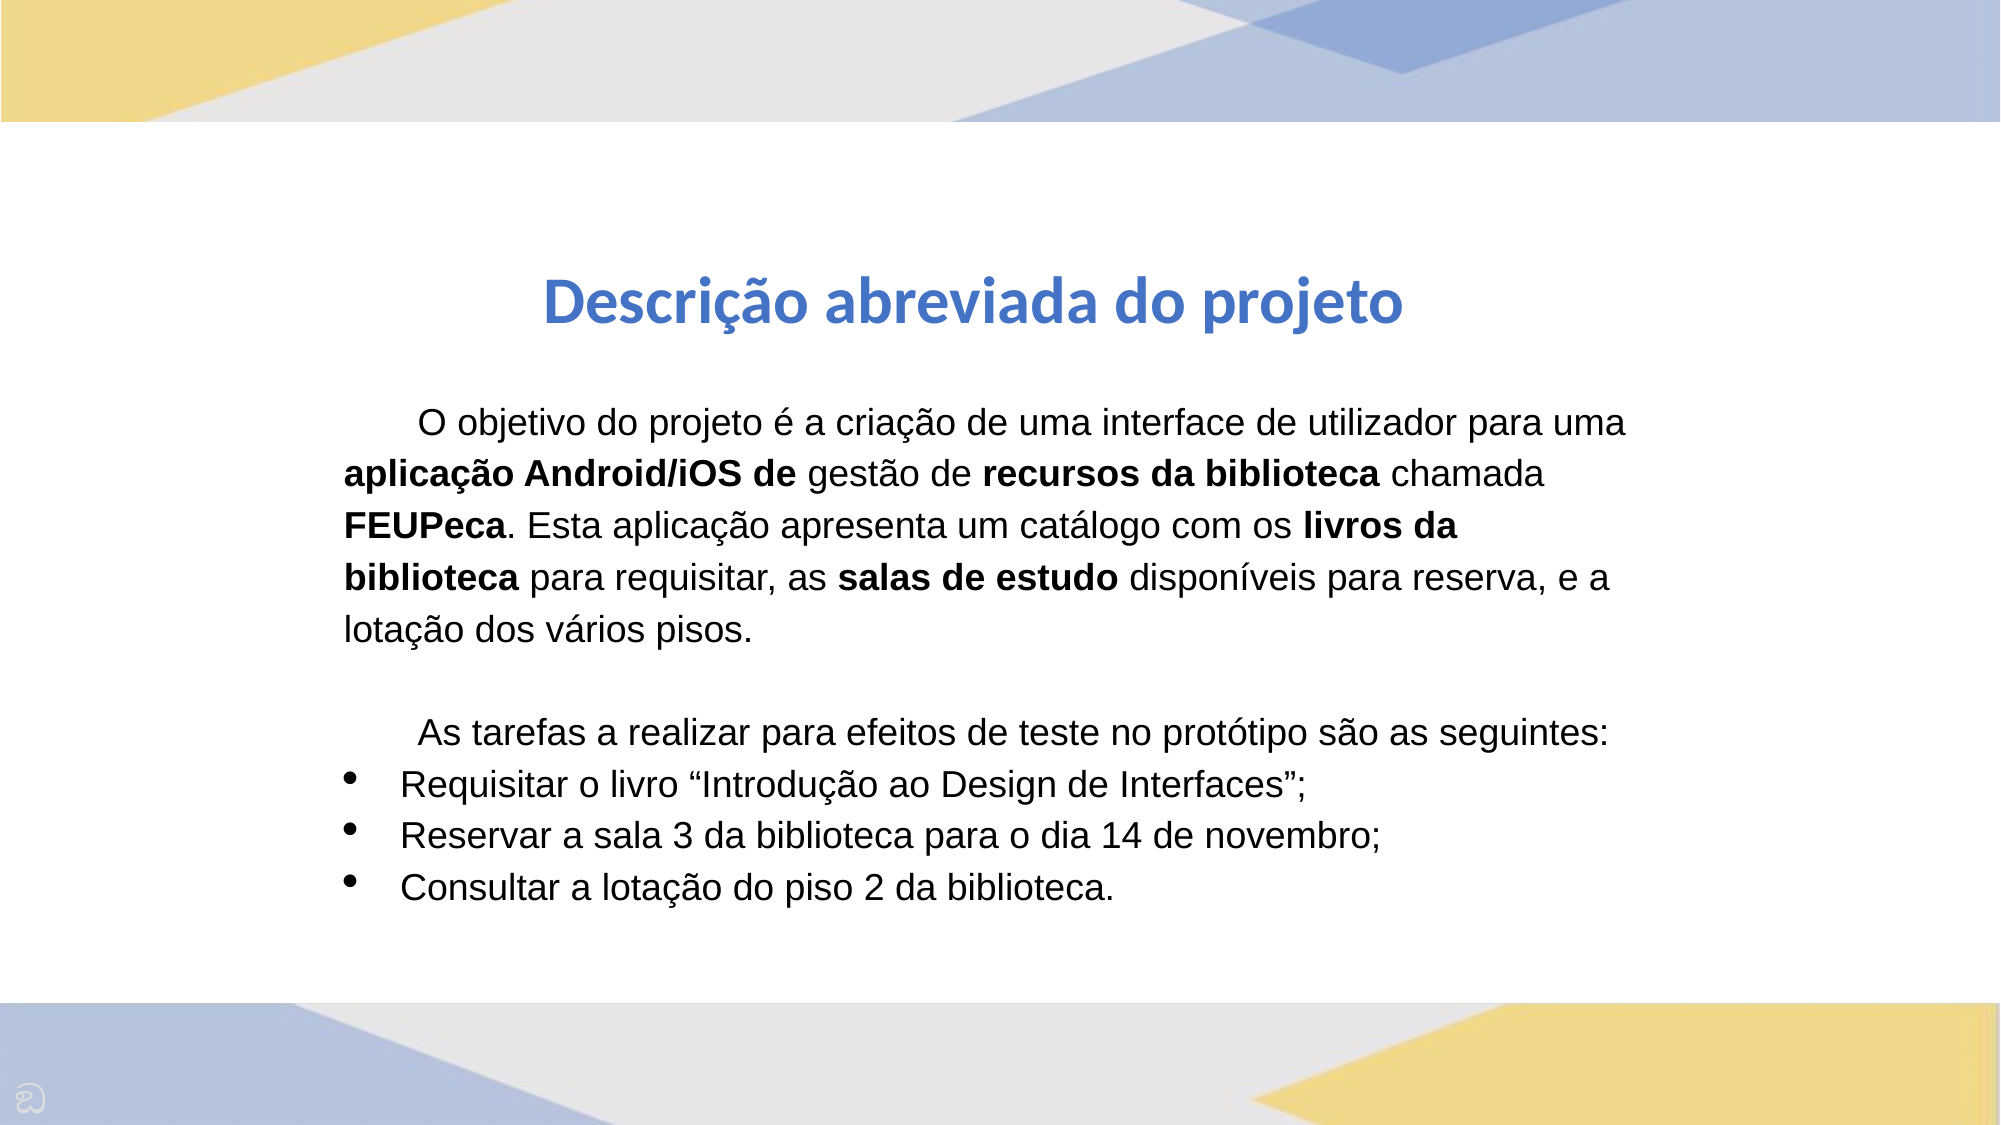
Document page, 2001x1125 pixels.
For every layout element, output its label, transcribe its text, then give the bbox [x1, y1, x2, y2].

picture [0, 0, 2001, 1125]
text_box O objetivo do projeto é a criação de uma interface de utilizador para uma aplicação Android/iOS de gestão de recursos da biblioteca chamada FEUPeca. Esta aplicação apresenta um catálogo com os livros da biblioteca para requisitar, as salas de estudo disponíveis para reserva, e a lotação dos vários pisos. As tarefas a realizar para efeitos de teste no protótipo são as seguintes: Requisitar o livro “Introdução ao Design de Interfaces”; Reservar a sala 3 da biblioteca para o dia 14 de novembro; Consultar a lotação do piso 2 da biblioteca. [329, 383, 939, 916]
text_box Descrição abreviada do projeto [528, 249, 939, 345]
text_box ඞ [0, 1068, 939, 1125]
text_box Descrição abreviada do projeto [1061, 249, 1445, 345]
text_box O objetivo do projeto é a criação de uma interface de utilizador para uma aplicação Android/iOS de gestão de recursos da biblioteca chamada FEUPeca. Esta aplicação apresenta um catálogo com os livros da biblioteca para requisitar, as salas de estudo disponíveis para reserva, e a lotação dos vários pisos. As tarefas a realizar para efeitos de teste no protótipo são as seguintes: Requisitar o livro “Introdução ao Design de Interfaces”; Reservar a sala 3 da biblioteca para o dia 14 de novembro; Consultar a lotação do piso 2 da biblioteca. [1061, 383, 1643, 916]
